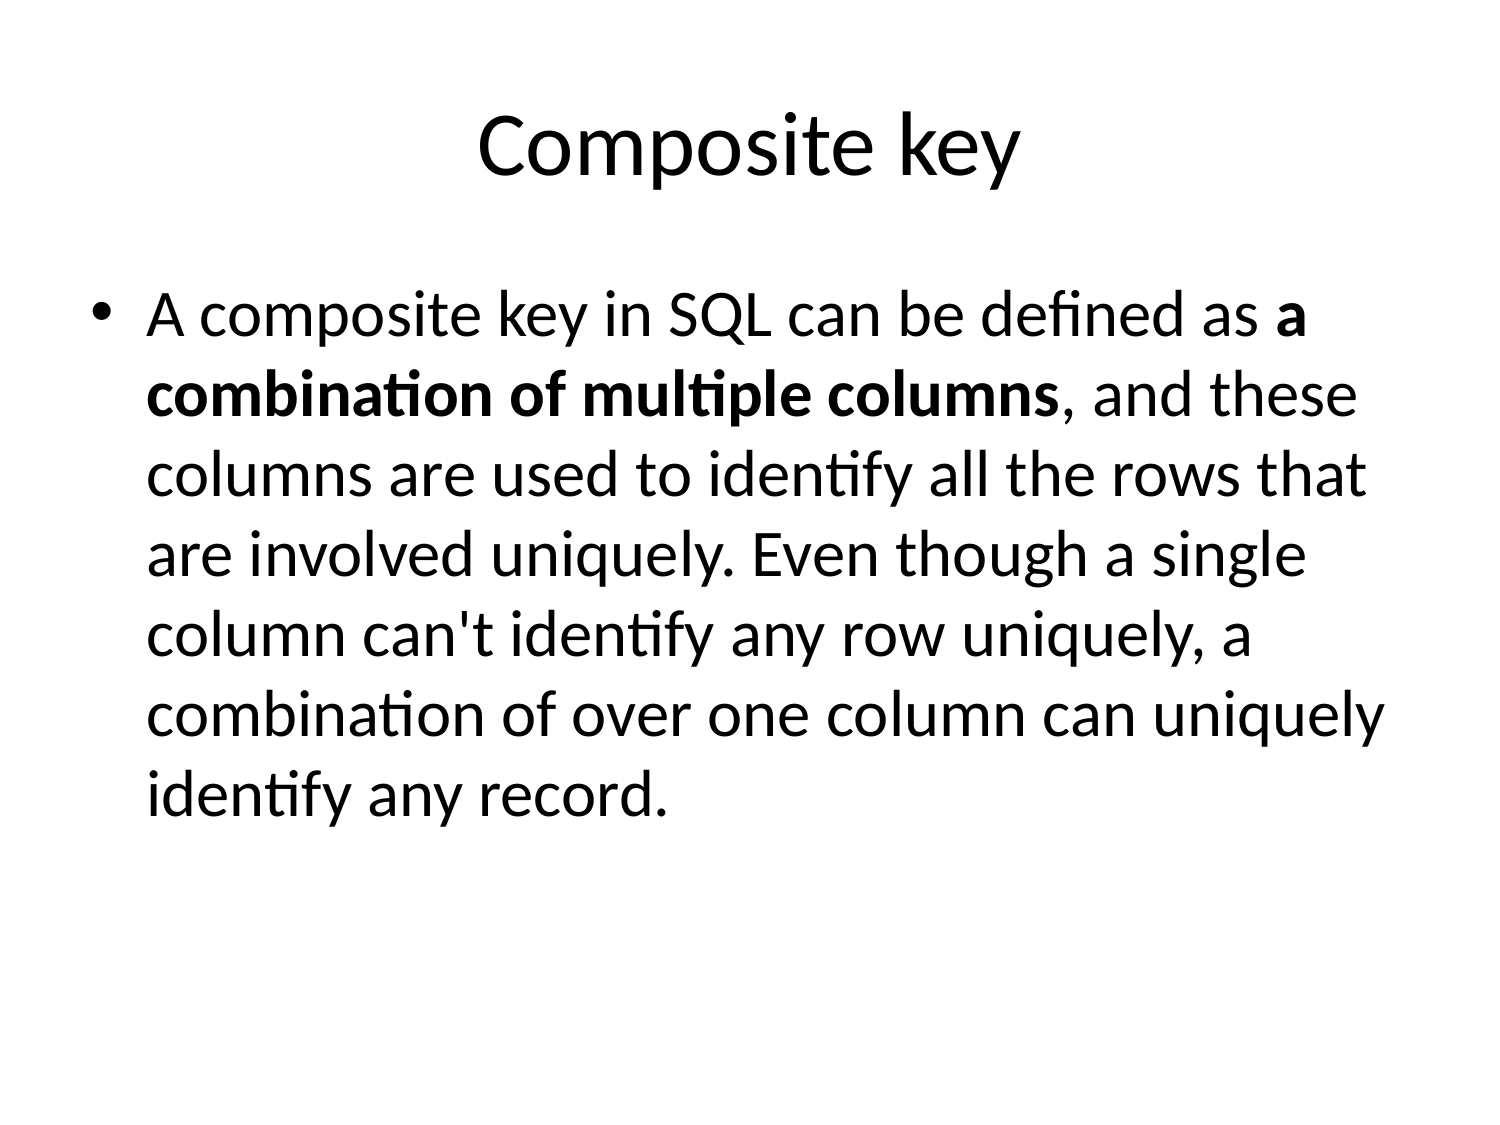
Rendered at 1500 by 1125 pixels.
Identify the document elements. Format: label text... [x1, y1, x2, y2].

title Composite key [75, 45, 1425, 233]
list A composite key in SQL can be defined as a combination of multiple columns, and these columns are used to identify all the rows that are involved uniquely. Even though a single column can't identify any row uniquely, a combination of over one column can uniquely identify any record. [75, 262, 1425, 1005]
